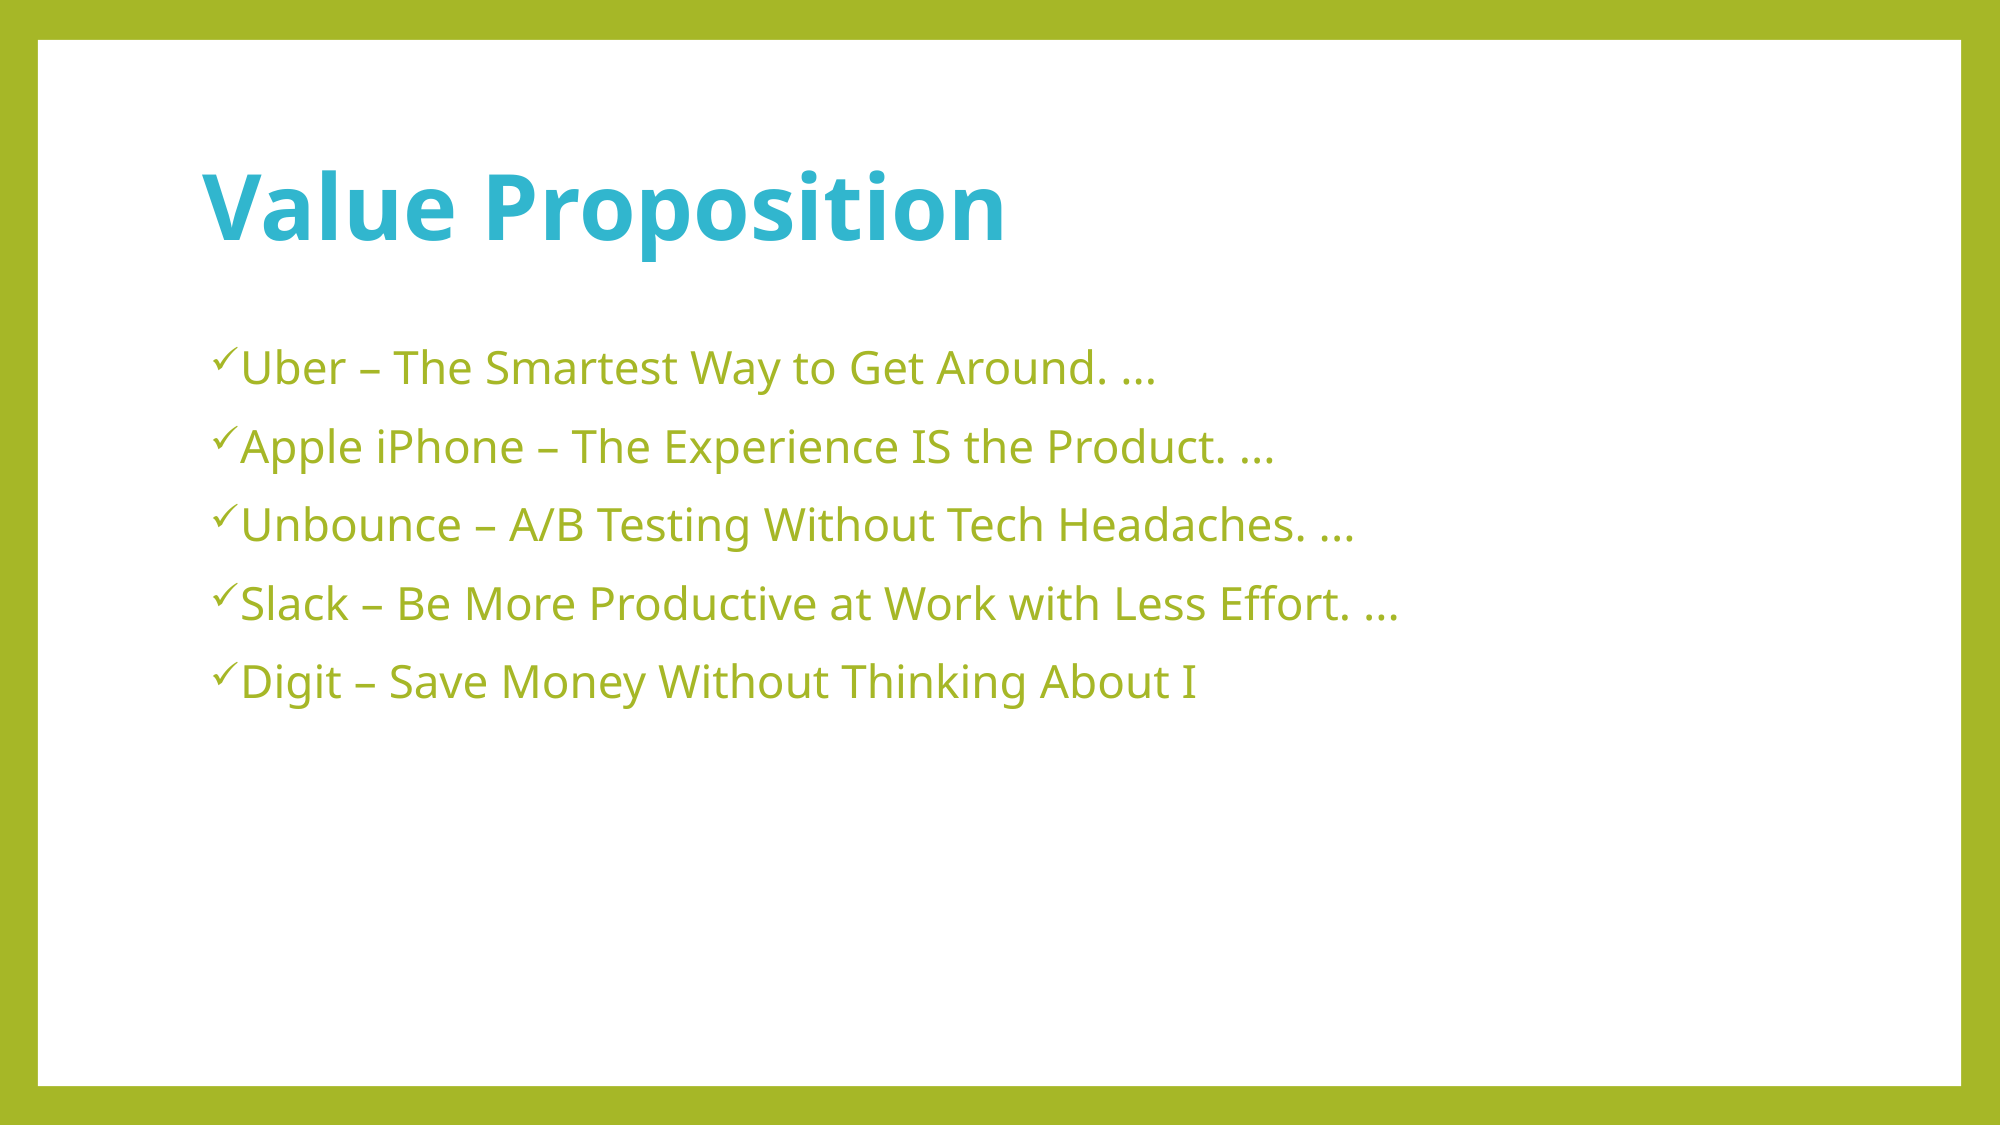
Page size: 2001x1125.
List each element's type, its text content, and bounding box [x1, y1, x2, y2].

title Value Proposition [187, 99, 1808, 323]
list Uber – The Smartest Way to Get Around. ... Apple iPhone – The Experience IS the Product. ... Unbounce – A/B Testing Without Tech Headaches. ... Slack – Be More Productive at Work with Less Effort. ... Digit – Save Money Without Thinking About I [187, 337, 1808, 1000]
